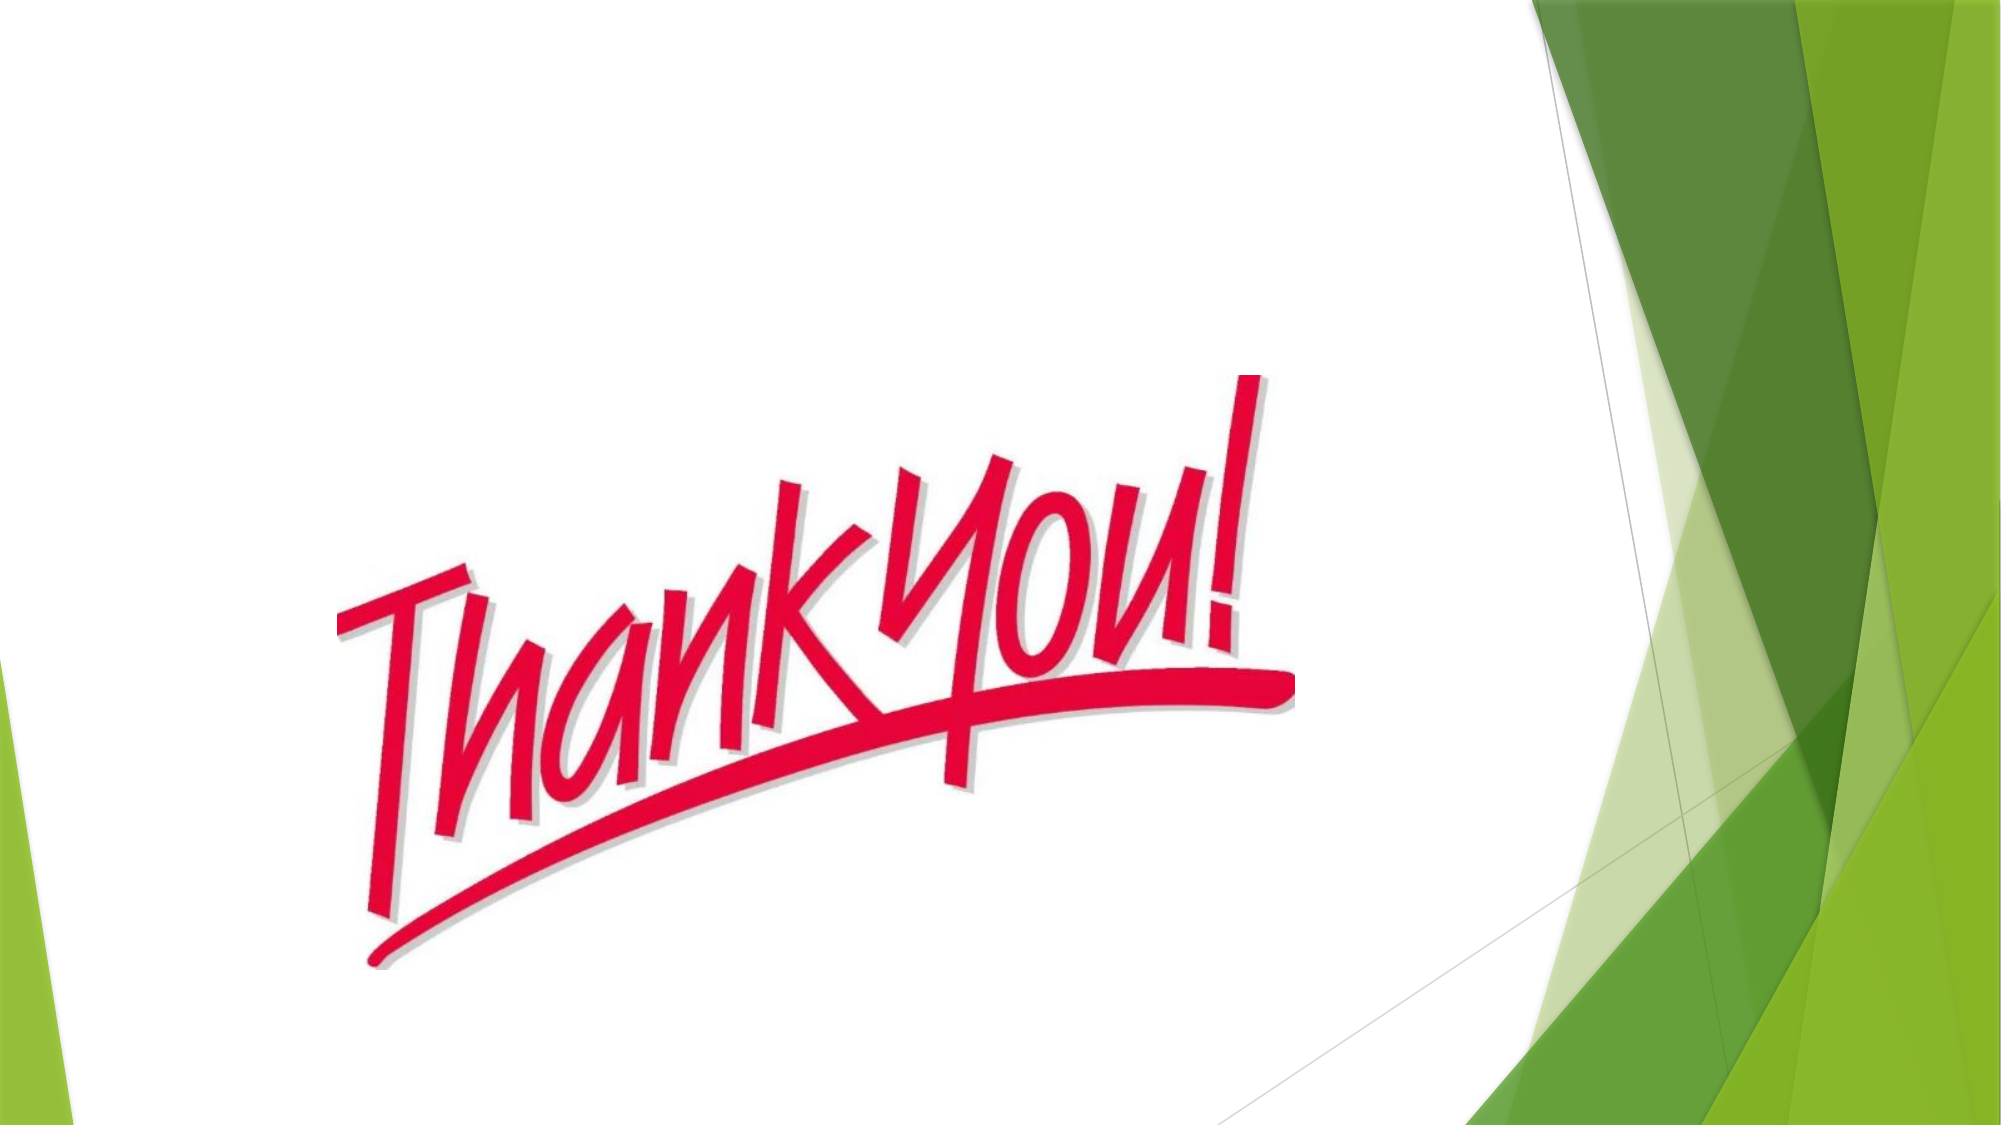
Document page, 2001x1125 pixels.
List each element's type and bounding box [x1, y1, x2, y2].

list [336, 375, 1296, 971]
